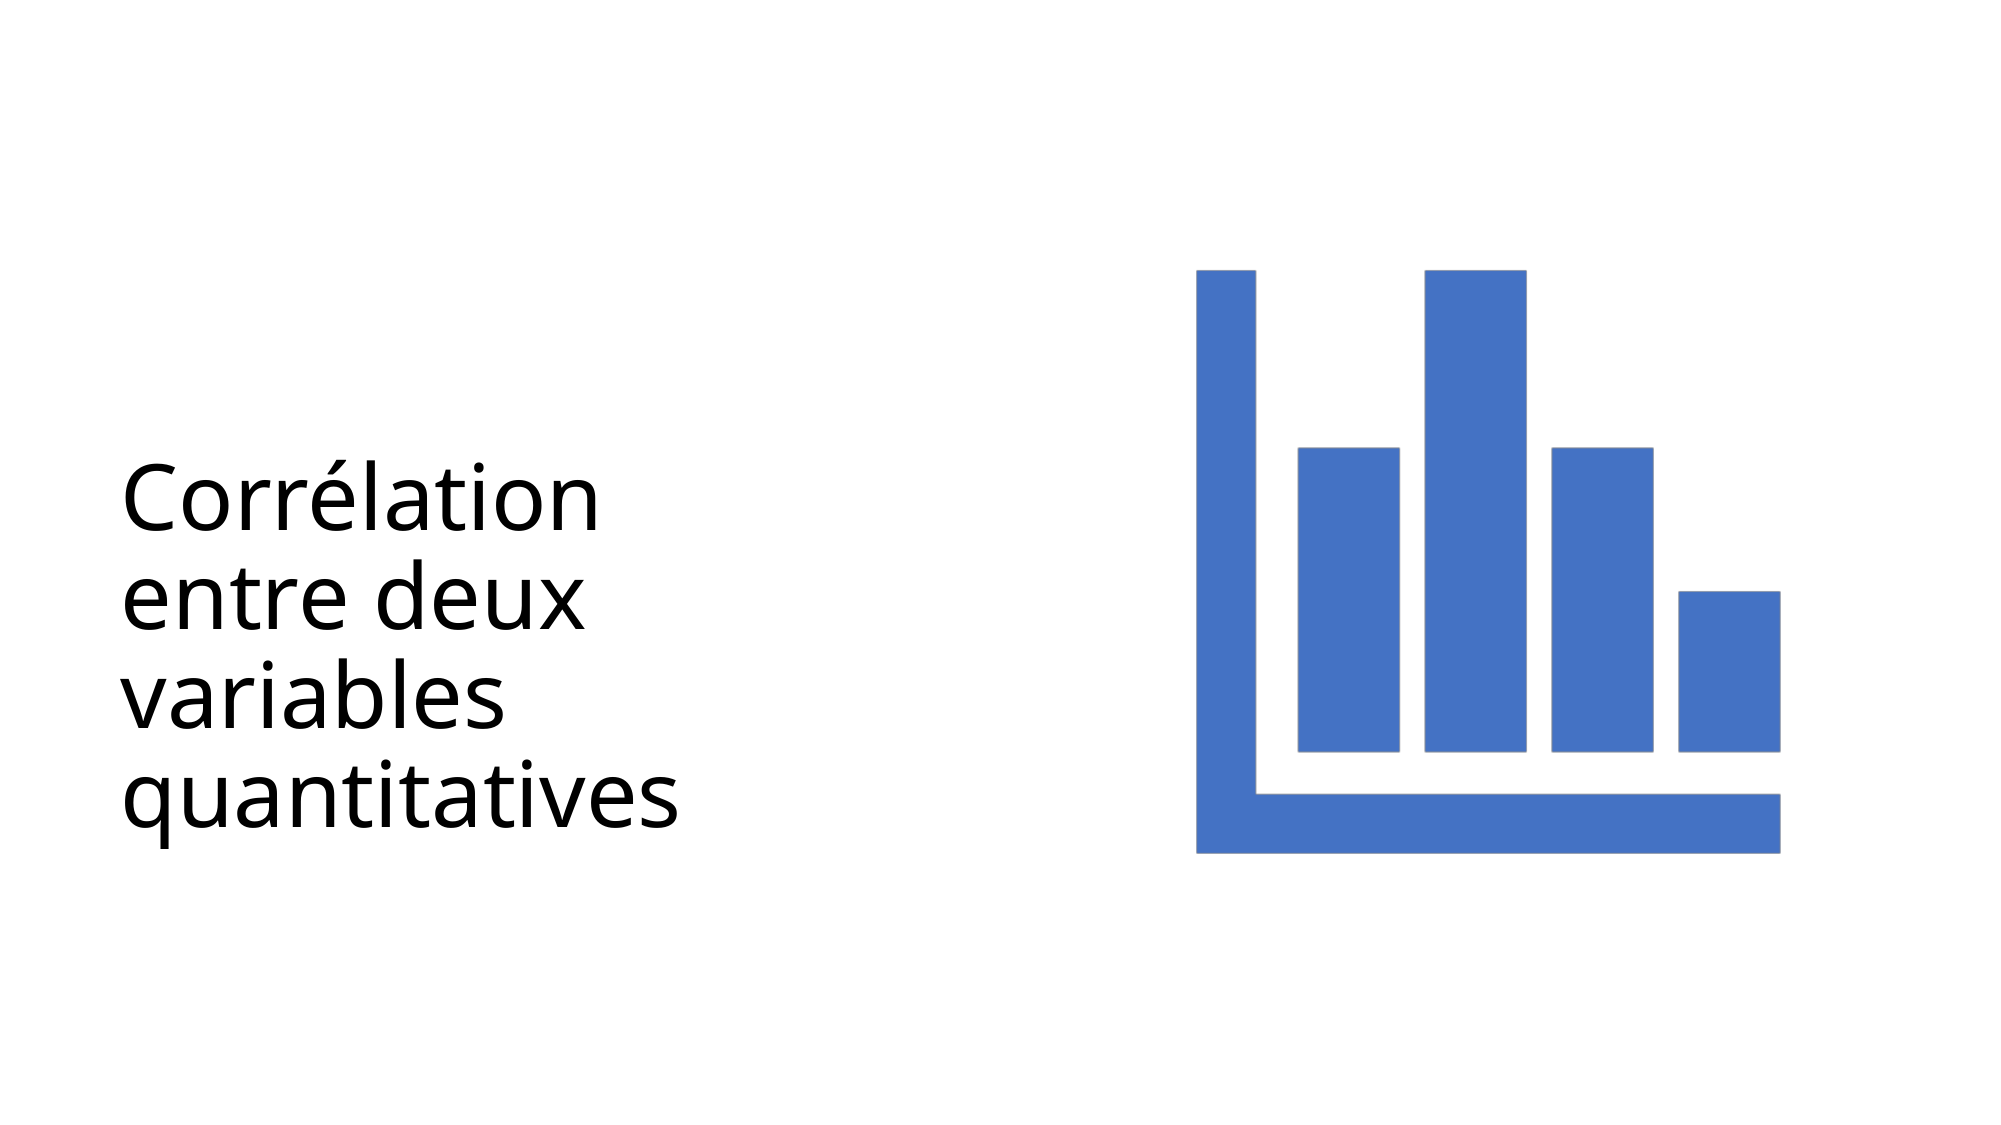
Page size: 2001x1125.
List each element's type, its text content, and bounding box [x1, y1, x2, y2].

picture [1083, 157, 1895, 968]
title Corrélation entre deux variables quantitatives [105, 105, 864, 855]
